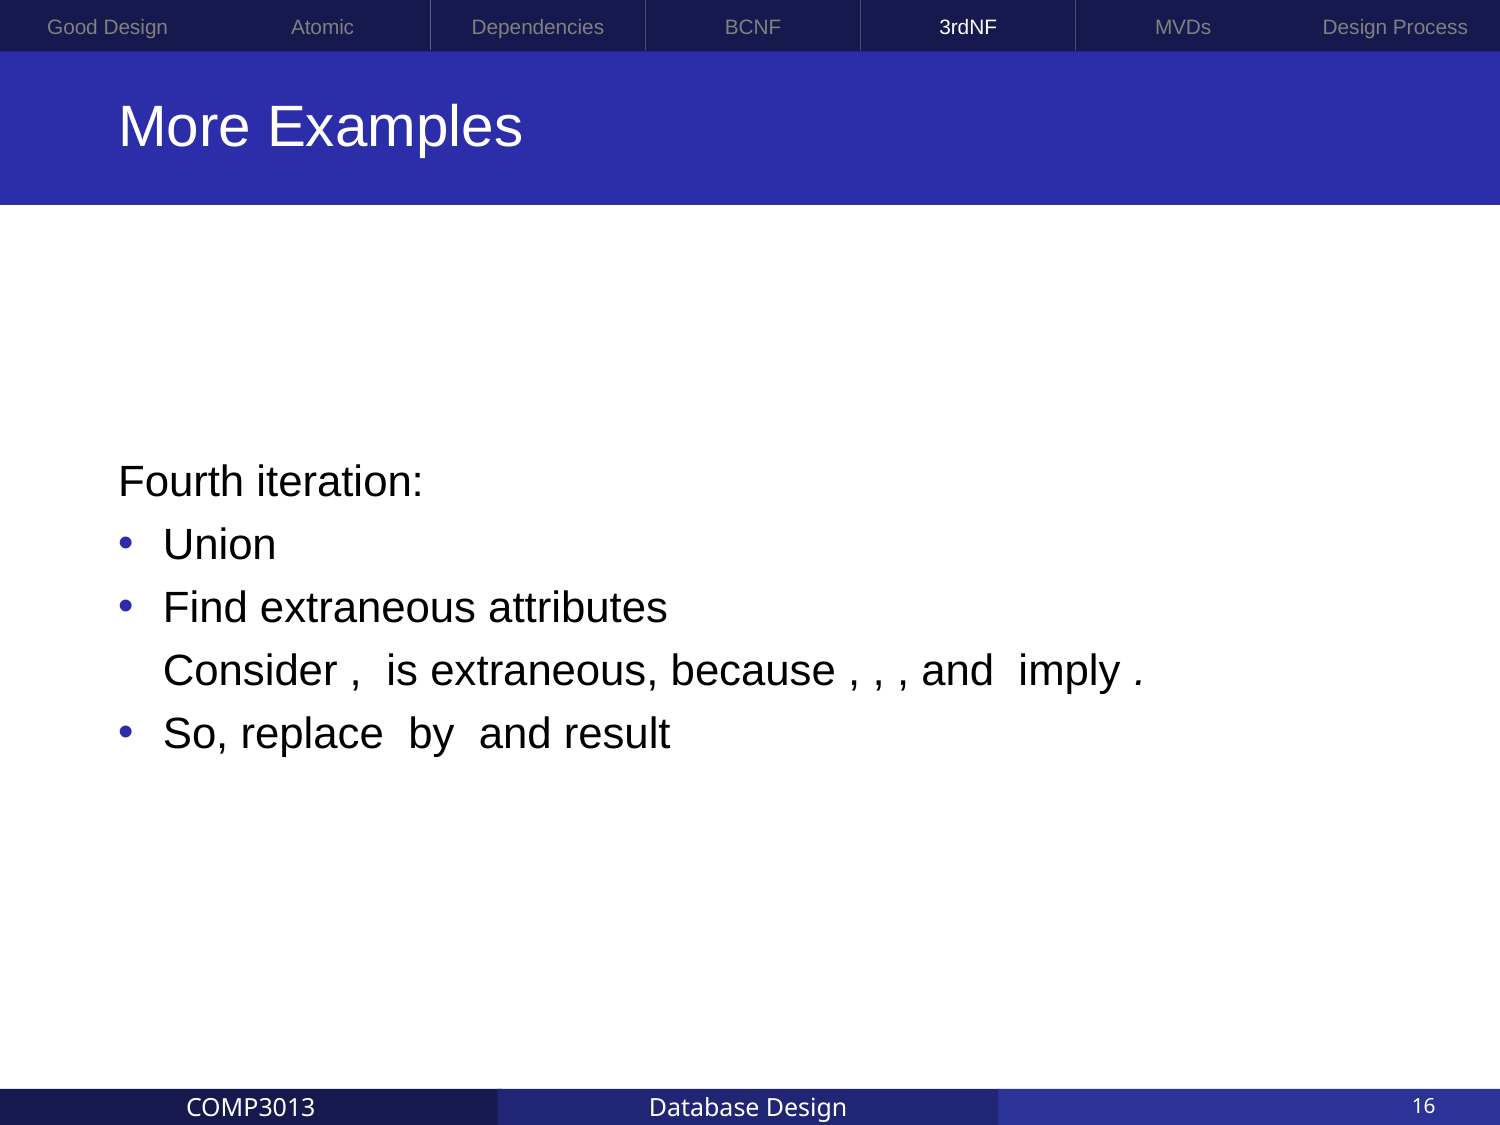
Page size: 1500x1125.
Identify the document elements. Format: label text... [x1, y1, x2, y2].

text_box Dependencies [429, 0, 644, 53]
title More Examples [103, 57, 1397, 197]
text_box Good Design [0, 0, 214, 53]
text_box MVDs [1075, 0, 1290, 53]
text_box Design Process [1290, 0, 1500, 53]
text_box BCNF [644, 0, 860, 53]
text_box 3rdNF [860, 0, 1075, 53]
text_box Atomic [214, 0, 429, 53]
